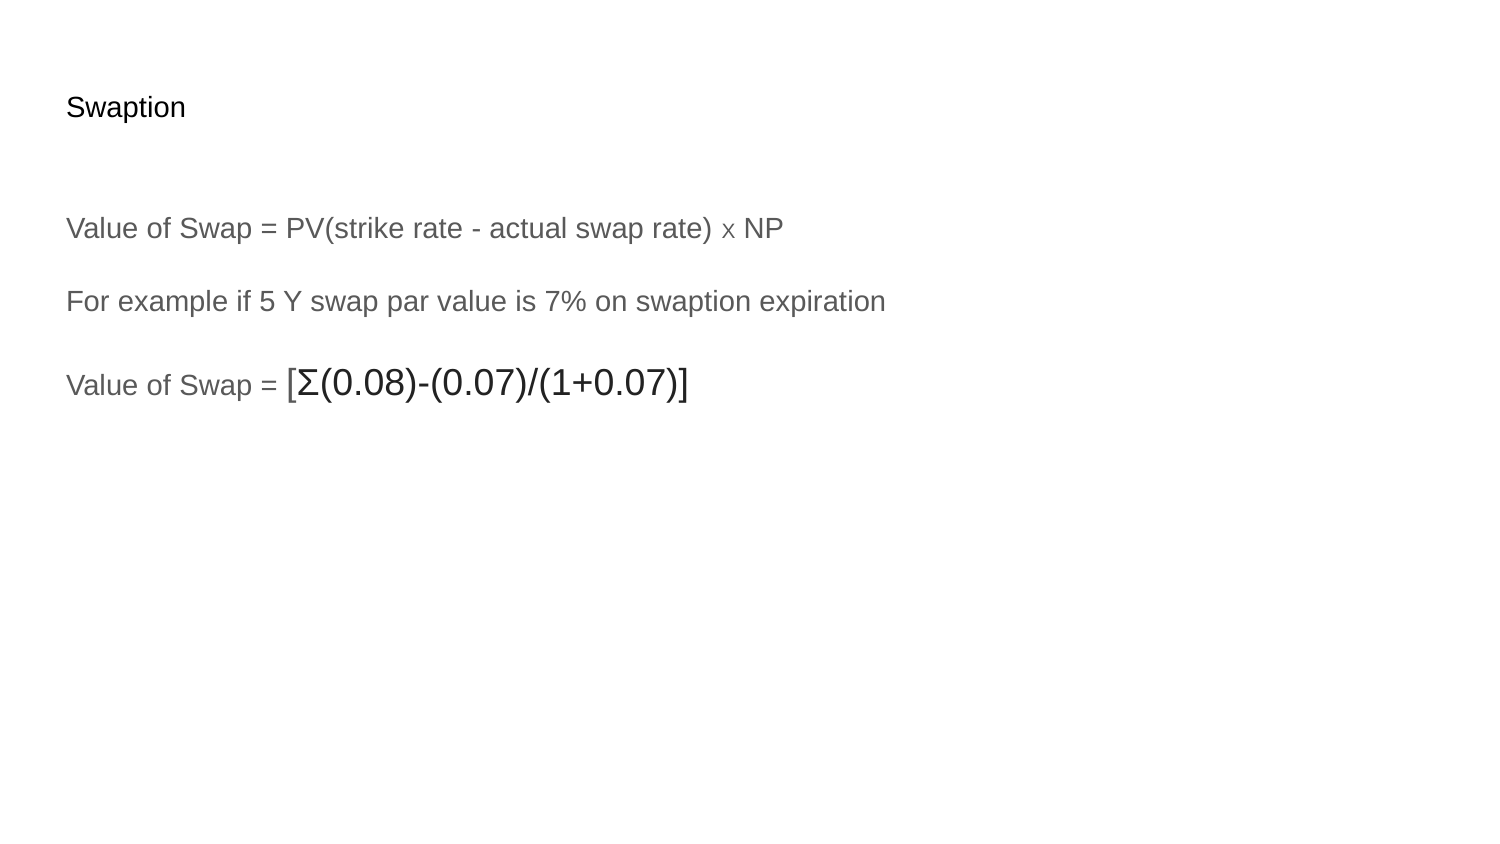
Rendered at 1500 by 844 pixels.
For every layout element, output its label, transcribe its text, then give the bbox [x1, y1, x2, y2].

title Swaption [51, 72, 1449, 167]
list Value of Swap = PV(strike rate - actual swap rate) X NP For example if 5 Y swap par value is 7% on swaption expiration Value of Swap = [Σ(0.08)-(0.07)/(1+0.07)] [51, 189, 1449, 750]
